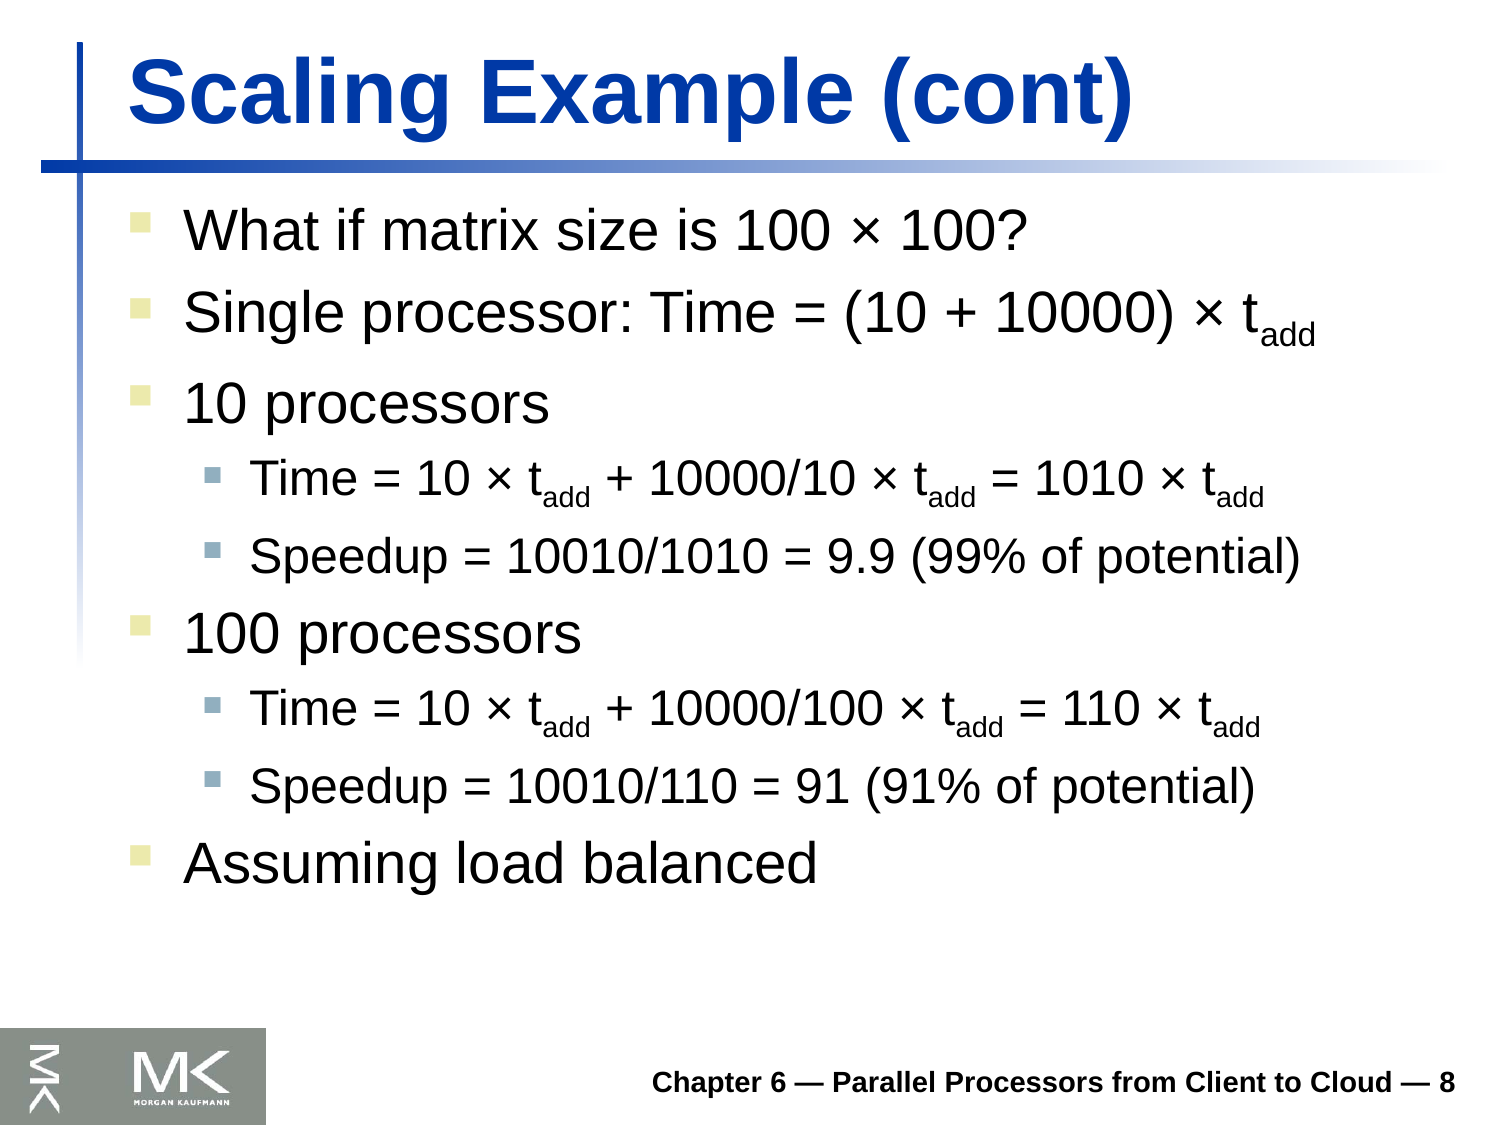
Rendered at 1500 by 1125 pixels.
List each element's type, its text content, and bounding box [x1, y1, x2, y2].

picture [0, 1028, 266, 1125]
footer Chapter 6 — Parallel Processors from Client to Cloud — 8 [277, 1046, 1471, 1106]
title Scaling Example (cont) [112, 23, 1468, 149]
list What if matrix size is 100 × 100? Single processor: Time = (10 + 10000) × tadd 10 processors Time = 10 × tadd + 10000/10 × tadd = 1010 × tadd Speedup = 10010/1010 = 9.9 (99% of potential) 100 processors Time = 10 × tadd + 10000/100 × tadd = 110 × tadd Speedup = 10010/110 = 91 (91% of potential) Assuming load balanced [112, 184, 1469, 1024]
